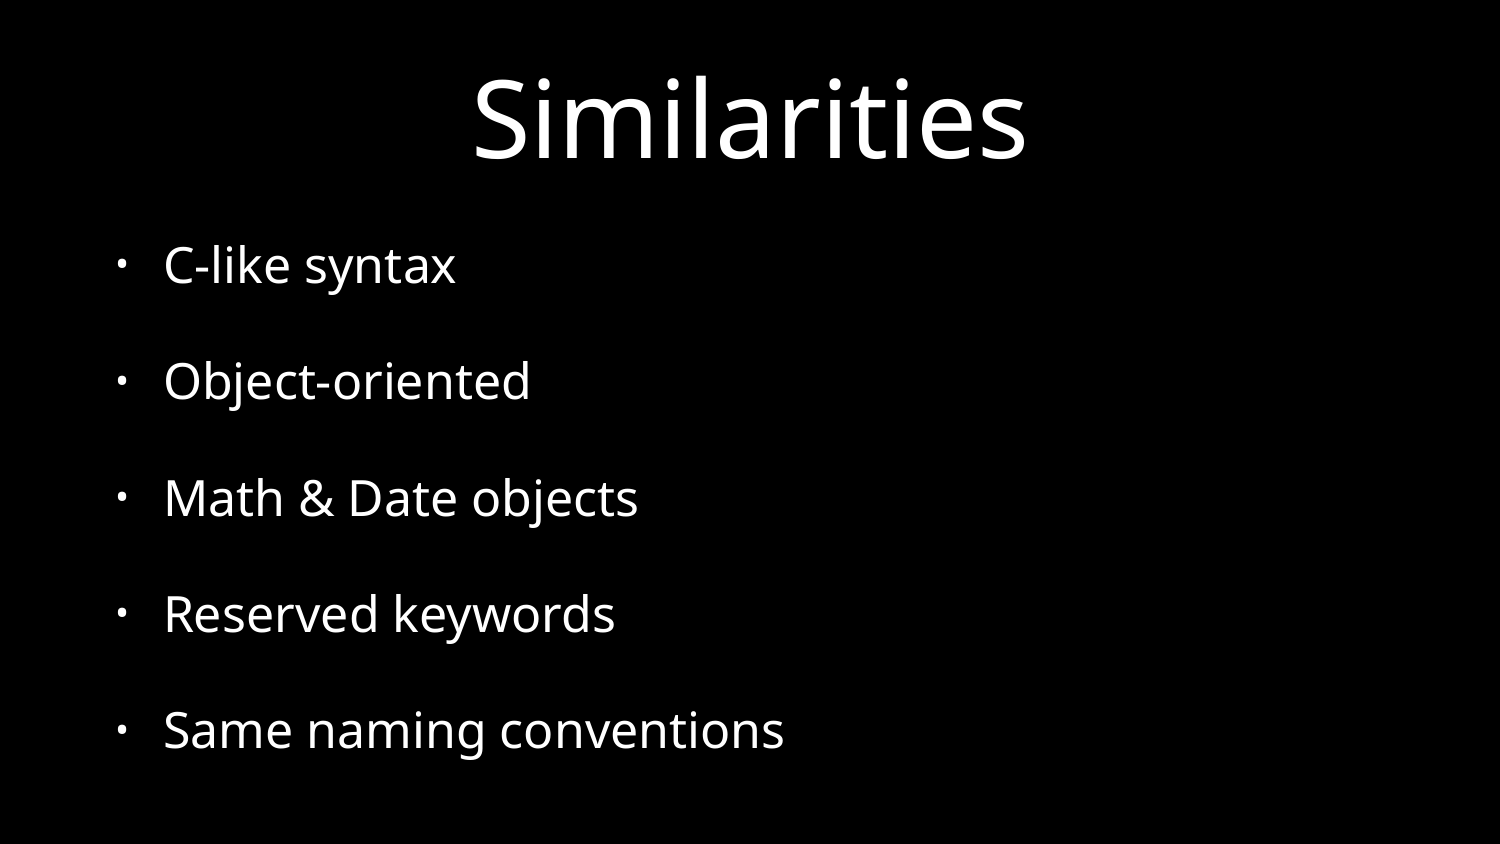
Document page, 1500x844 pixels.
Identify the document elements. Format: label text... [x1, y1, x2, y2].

list C-like syntax Object-oriented Math & Date objects Reserved keywords Same naming conventions [109, 224, 1391, 768]
title Similarities [109, 21, 1391, 209]
